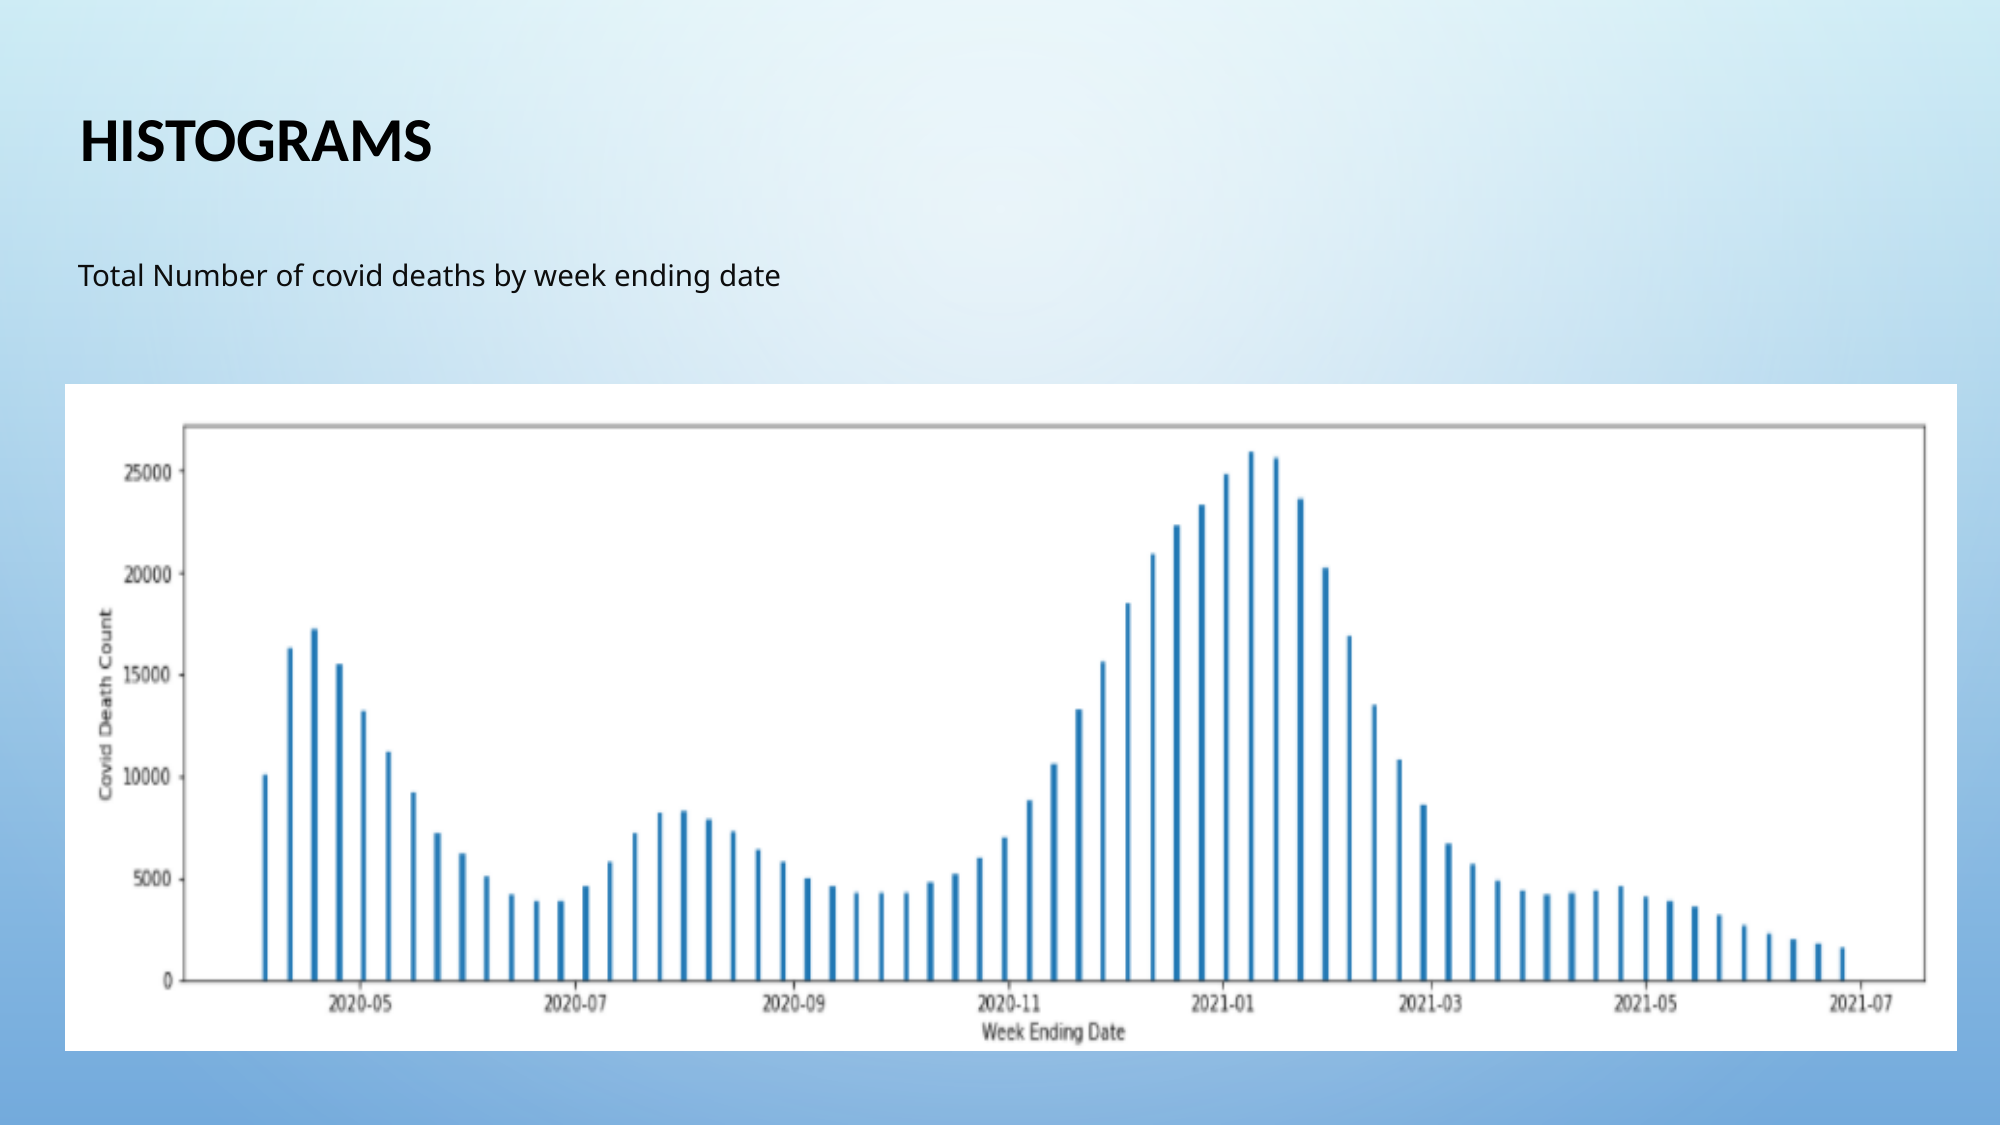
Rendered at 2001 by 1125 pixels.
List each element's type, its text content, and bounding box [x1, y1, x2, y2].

title HISTOGRAMS [65, 74, 1766, 209]
list Total Number of covid deaths by week ending date [62, 242, 866, 335]
picture [64, 384, 1957, 1051]
